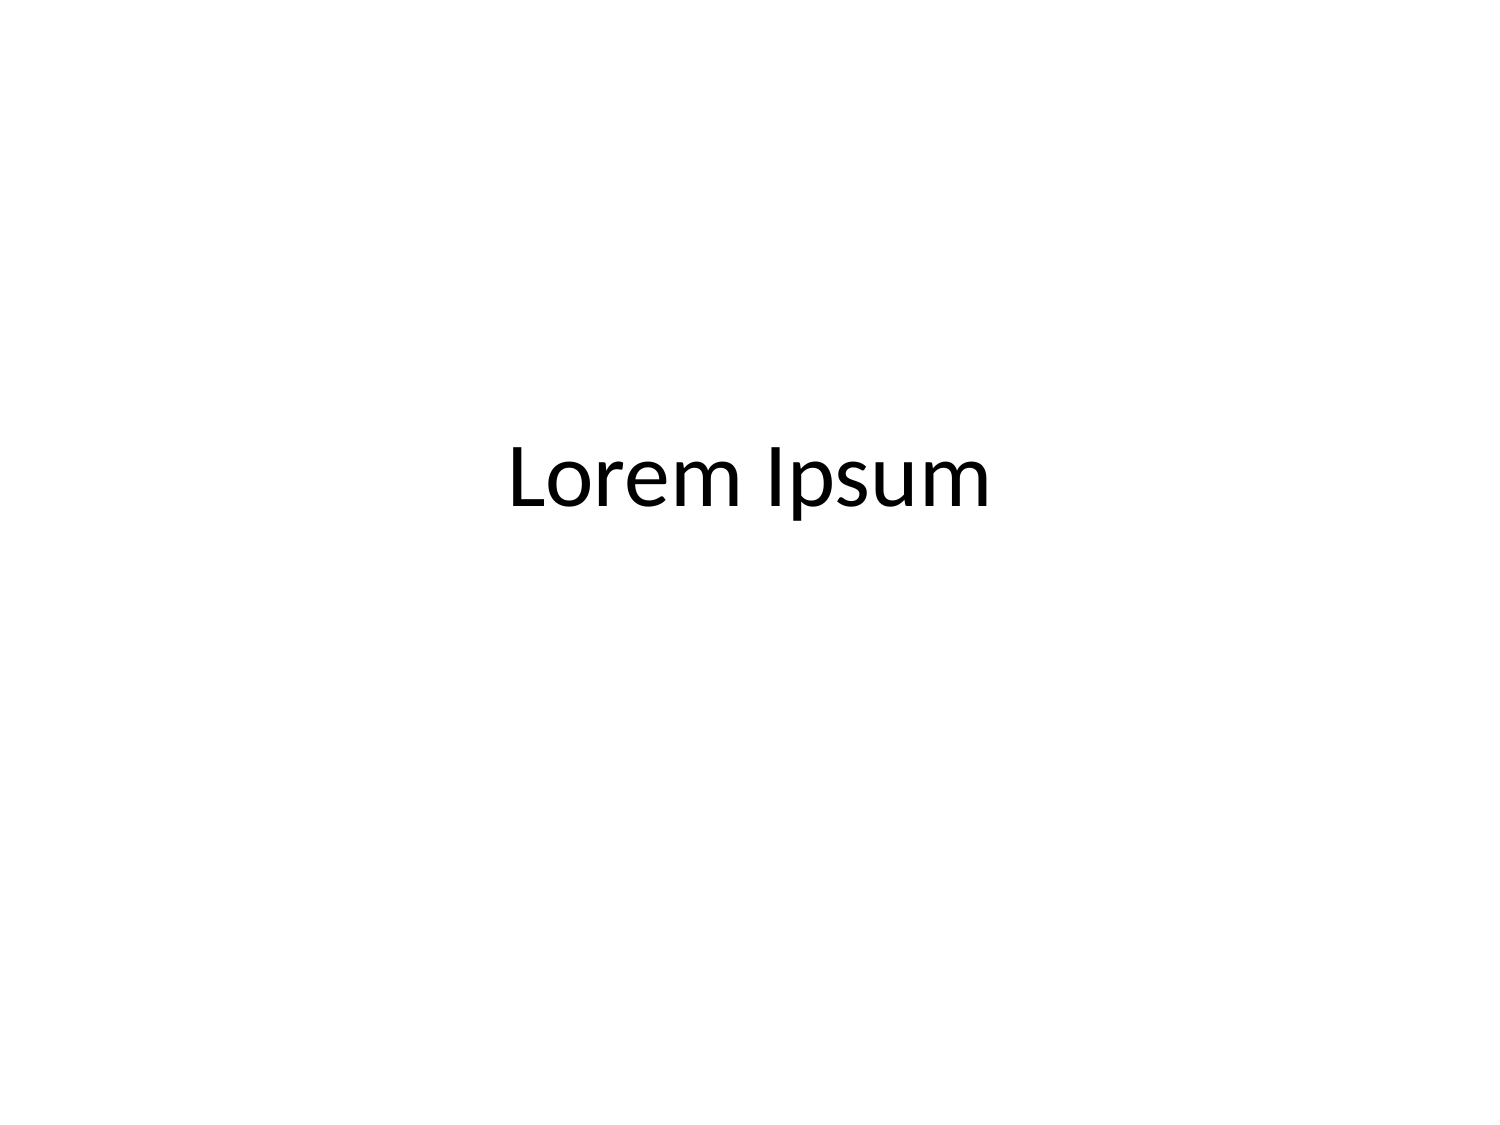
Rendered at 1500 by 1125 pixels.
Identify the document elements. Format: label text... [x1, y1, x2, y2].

title Lorem Ipsum [112, 349, 1388, 591]
